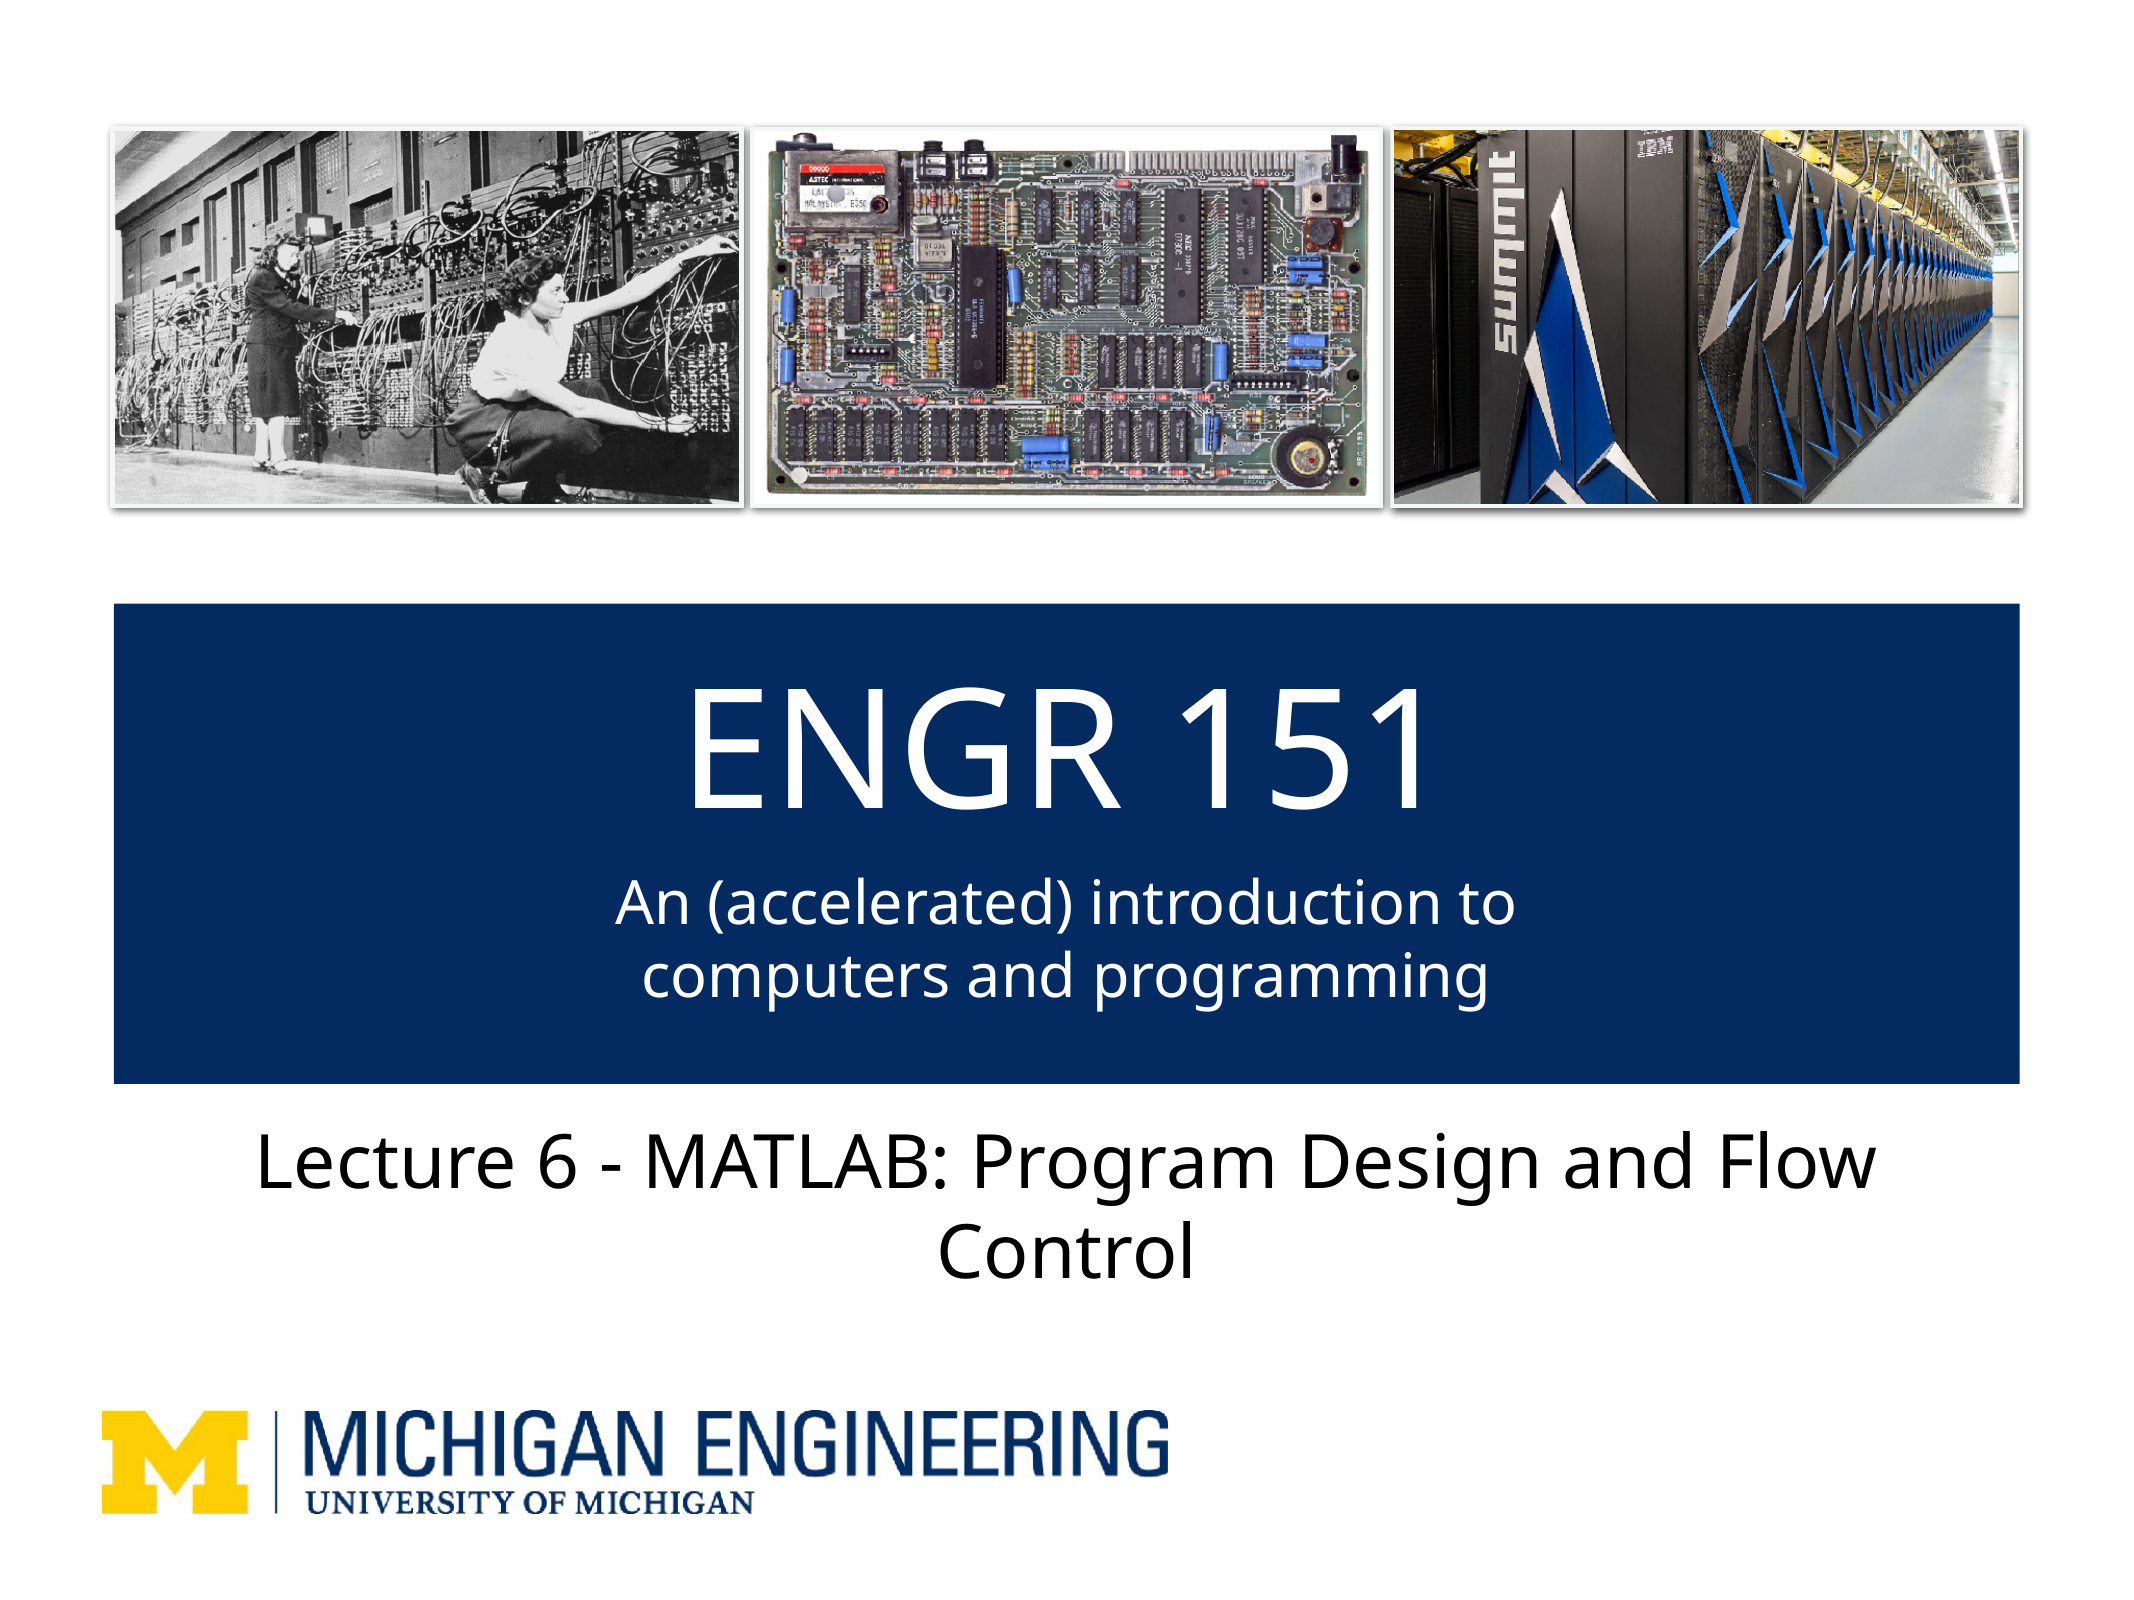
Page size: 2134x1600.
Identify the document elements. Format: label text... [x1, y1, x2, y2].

text_box [113, 603, 2020, 1084]
title ENGR 151 [207, 595, 1926, 851]
subtitle An (accelerated) introduction to computers and programming [488, 855, 1645, 1042]
picture [102, 1410, 1169, 1514]
picture [114, 130, 740, 505]
picture [753, 130, 1380, 504]
picture [1393, 129, 2020, 505]
text_box Lecture 6 - MATLAB: Program Design and Flow Control [119, 1105, 2014, 1302]
